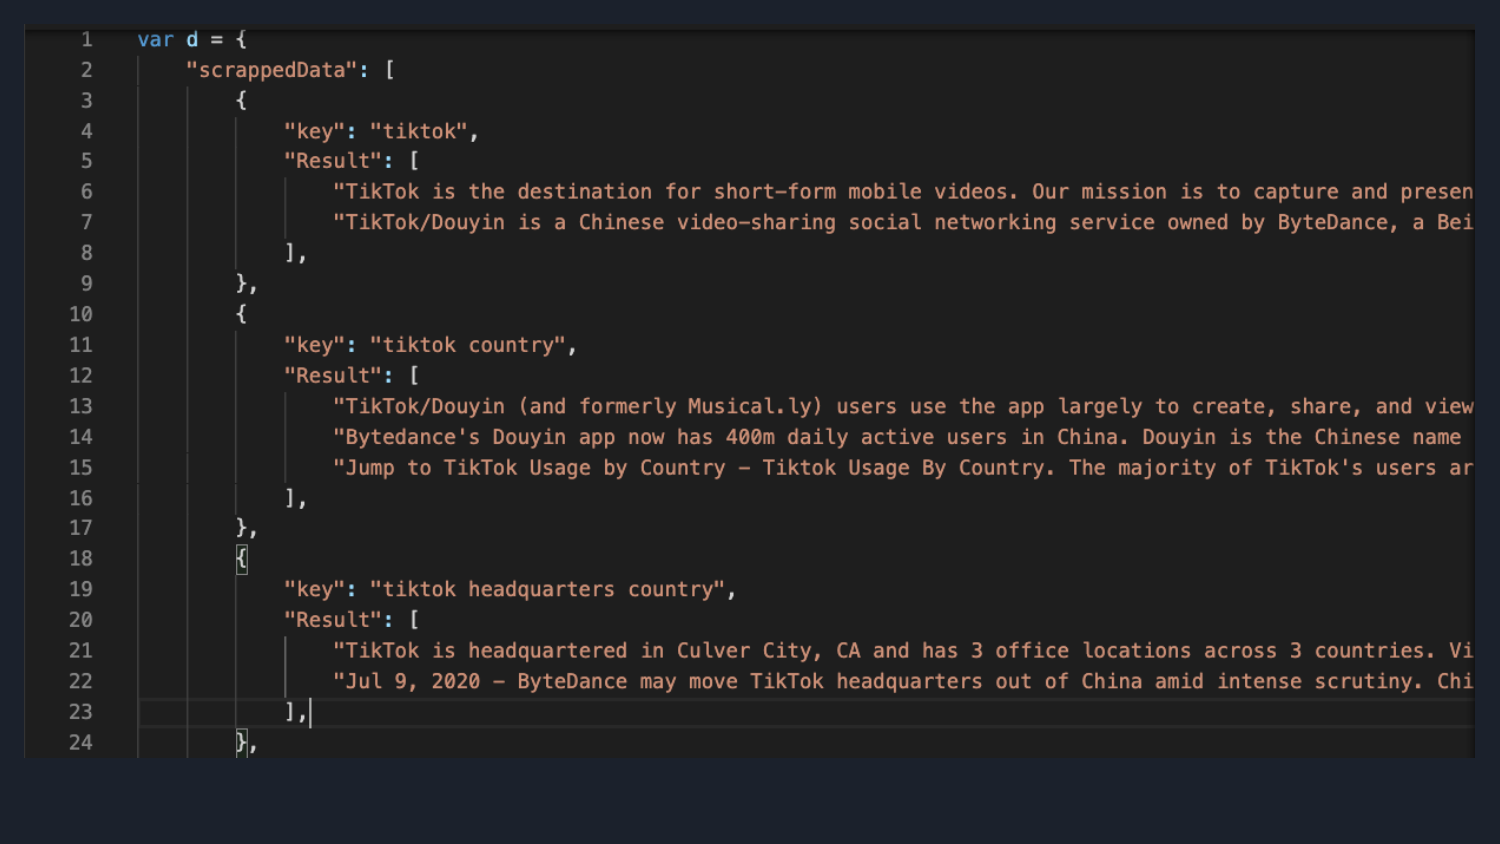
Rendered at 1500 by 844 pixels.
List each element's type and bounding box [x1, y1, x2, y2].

picture [24, 24, 1476, 758]
